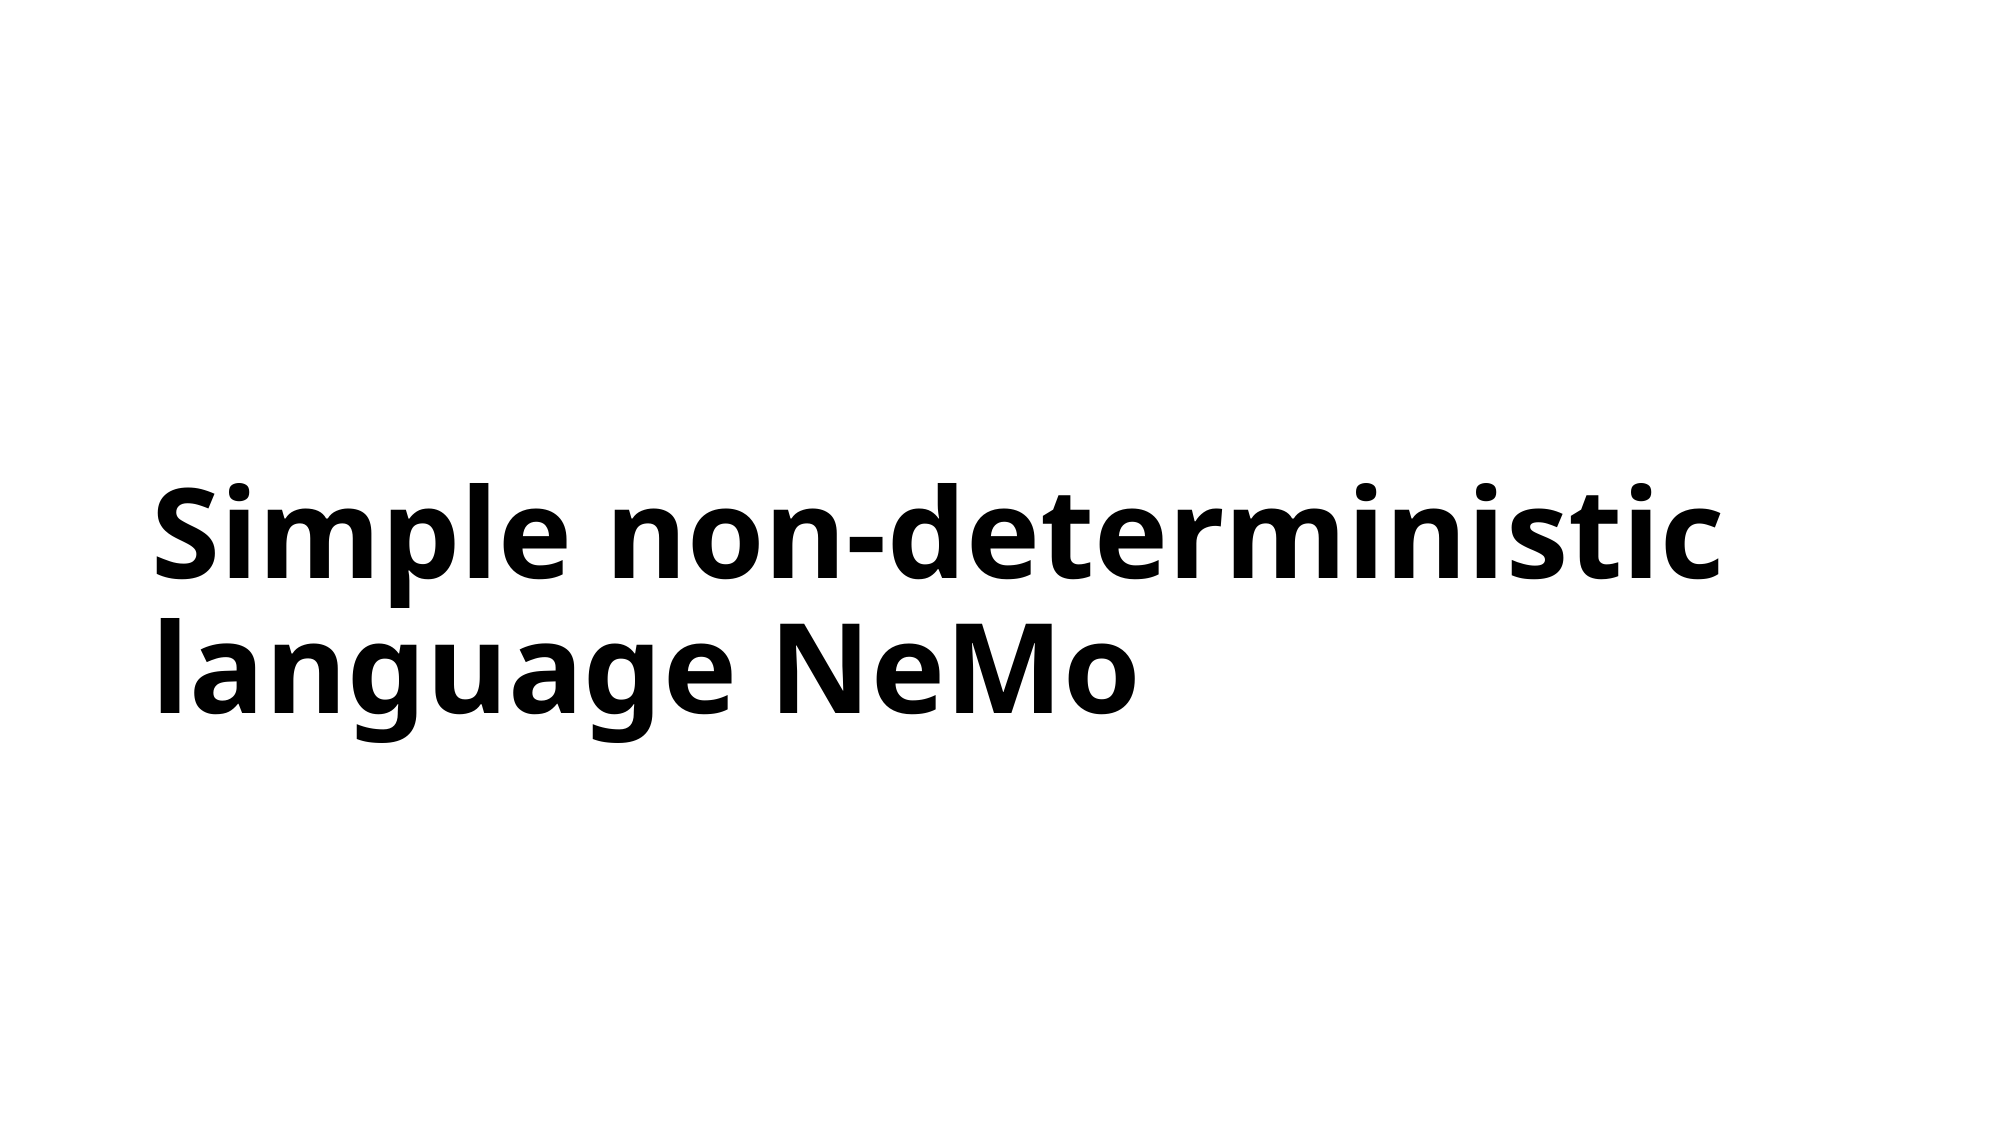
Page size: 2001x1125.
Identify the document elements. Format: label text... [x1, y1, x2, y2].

title Simple non-deterministic language NeMo [136, 280, 1862, 749]
